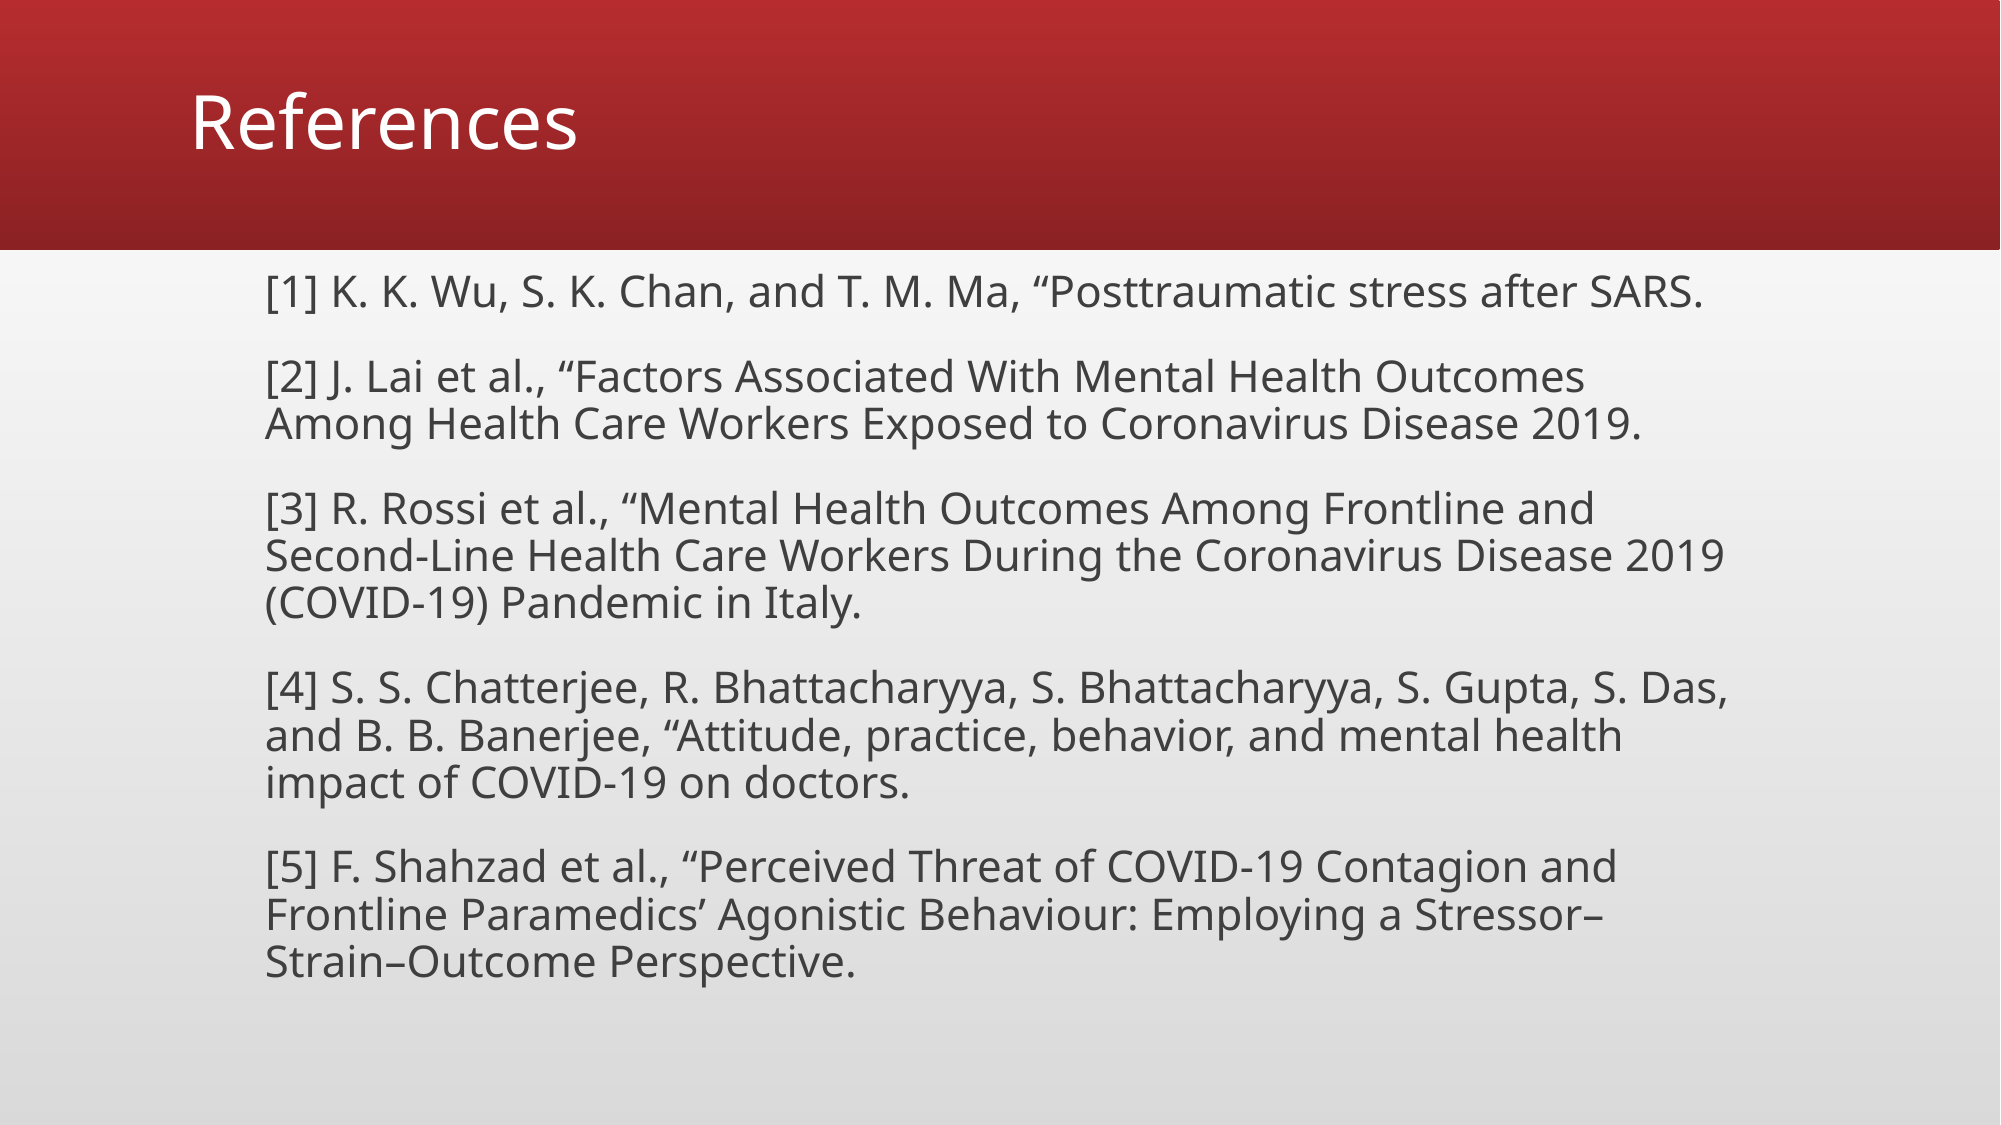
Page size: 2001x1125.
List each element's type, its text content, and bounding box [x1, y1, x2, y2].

list [1] K. K. Wu, S. K. Chan, and T. M. Ma, “Posttraumatic stress after SARS. [2] J. Lai et al., “Factors Associated With Mental Health Outcomes Among Health Care Workers Exposed to Coronavirus Disease 2019. [3] R. Rossi et al., “Mental Health Outcomes Among Frontline and Second-Line Health Care Workers During the Coronavirus Disease 2019 (COVID-19) Pandemic in Italy. [4] S. S. Chatterjee, R. Bhattacharyya, S. Bhattacharyya, S. Gupta, S. Das, and B. B. Banerjee, “Attitude, practice, behavior, and mental health impact of COVID-19 on doctors. [5] F. Shahzad et al., “Perceived Threat of COVID-19 Contagion and Frontline Paramedics’ Agonistic Behaviour: Employing a Stressor–Strain–Outcome Perspective. [249, 262, 1750, 1013]
title References [174, 16, 1825, 234]
